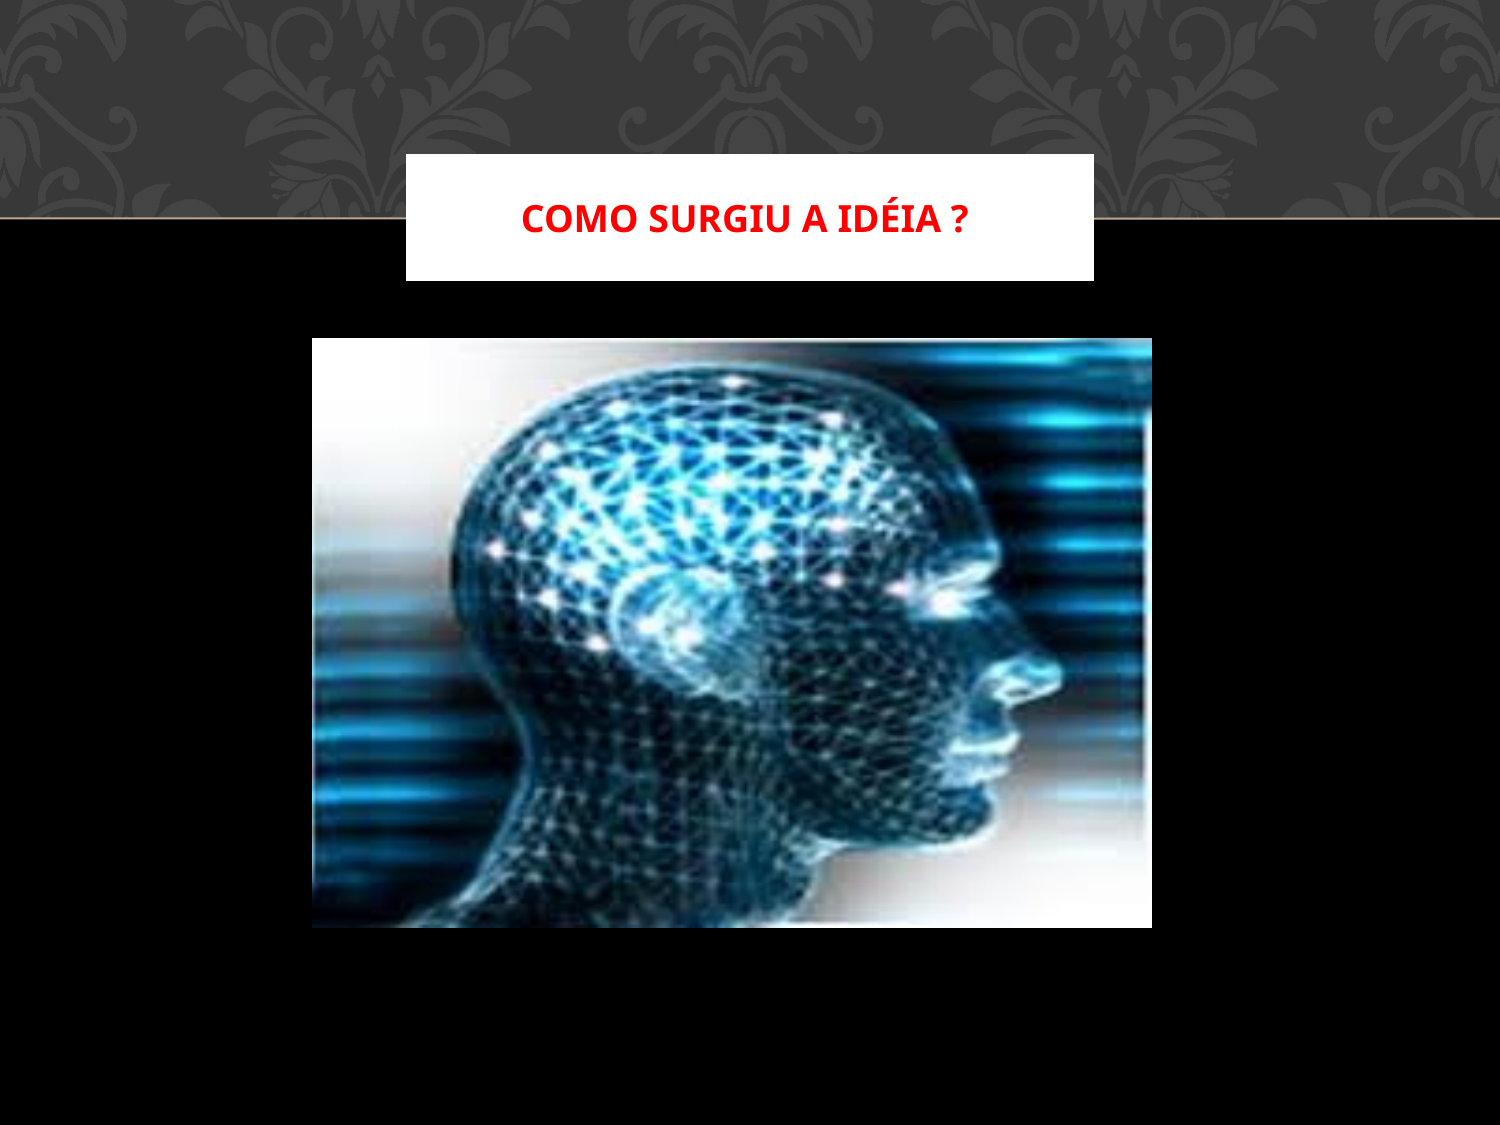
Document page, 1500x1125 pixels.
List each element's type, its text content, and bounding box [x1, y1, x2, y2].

title COMO SURGIU A IDÉIA ? [406, 154, 1094, 281]
picture [312, 337, 1152, 928]
